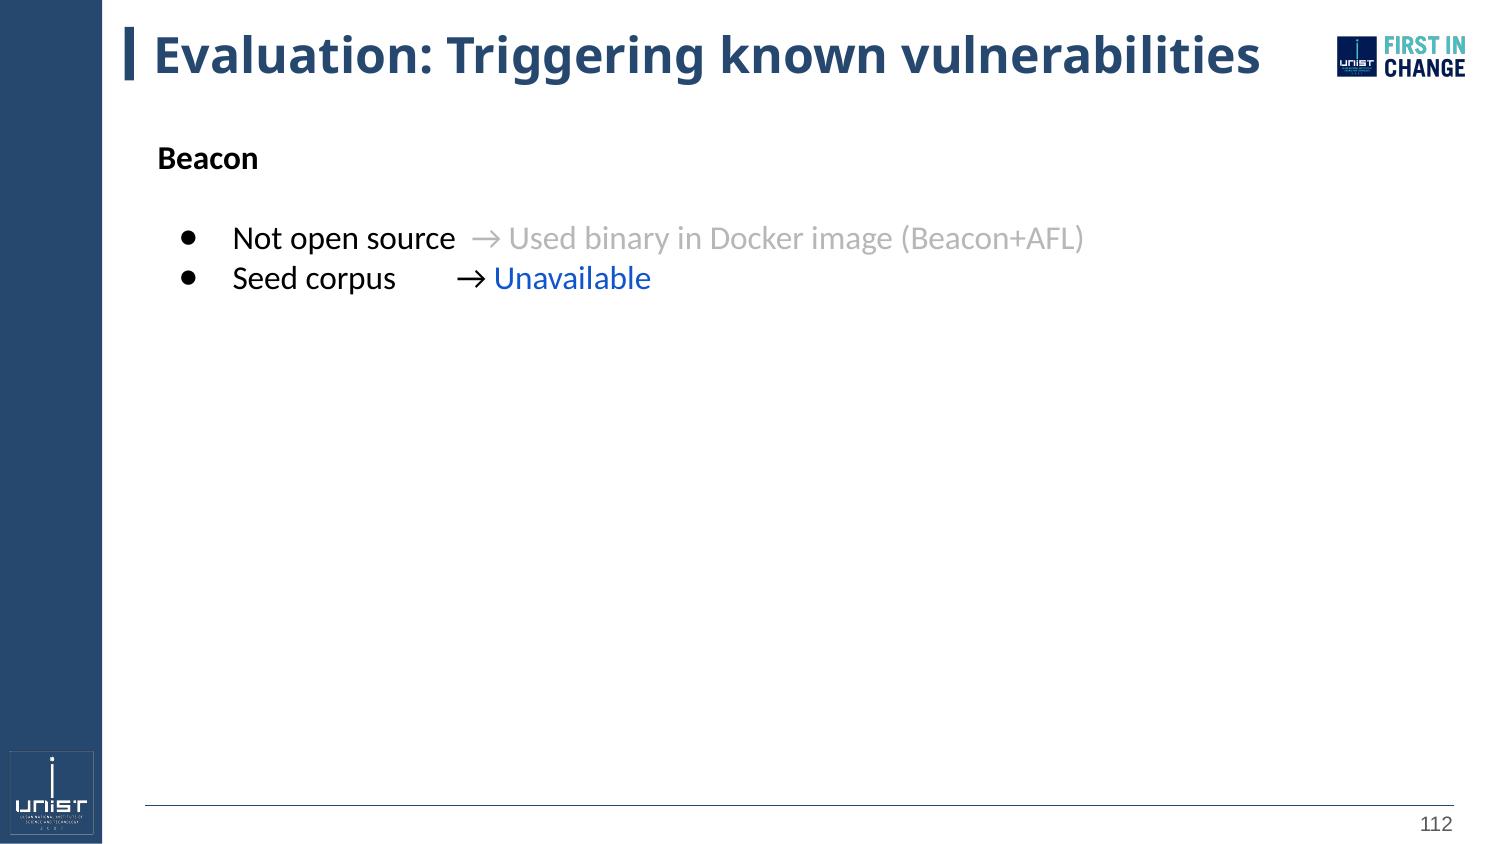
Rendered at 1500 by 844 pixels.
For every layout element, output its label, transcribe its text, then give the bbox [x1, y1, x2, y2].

picture [6, 739, 102, 838]
text_box [0, 0, 103, 844]
text_box Beacon Not open source → Used binary in Docker image (Beacon+AFL) Seed corpus → Unavailable [142, 121, 1378, 752]
slide_number 112 [1377, 790, 1468, 844]
picture [1336, 35, 1466, 78]
text_box Evaluation: Triggering known vulnerabilities [142, 17, 1287, 121]
text_box [124, 26, 134, 81]
